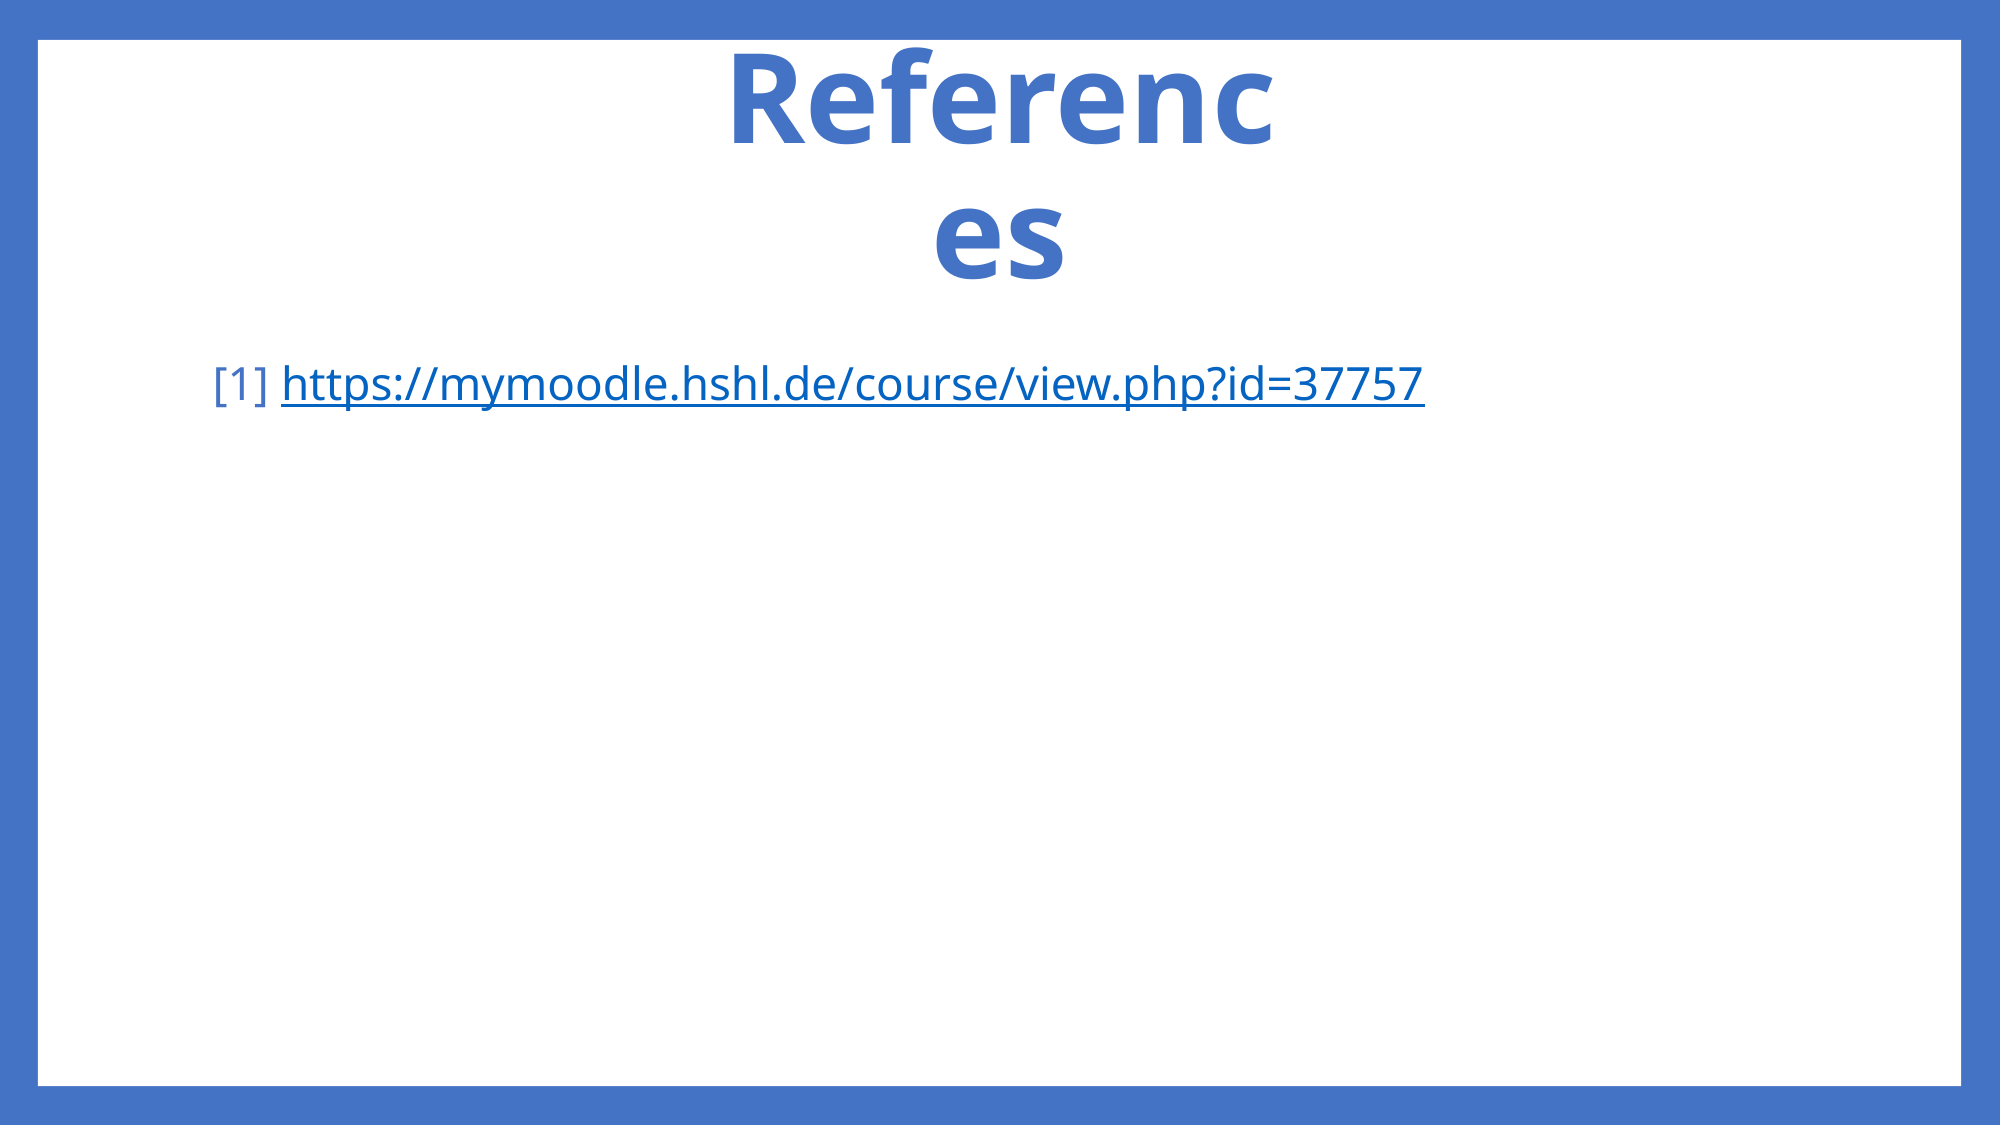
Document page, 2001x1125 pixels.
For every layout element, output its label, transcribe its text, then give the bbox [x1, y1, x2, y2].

list [1] https://mymoodle.hshl.de/course/view.php?id=37757 [190, 348, 1810, 1011]
title References [686, 59, 1314, 282]
